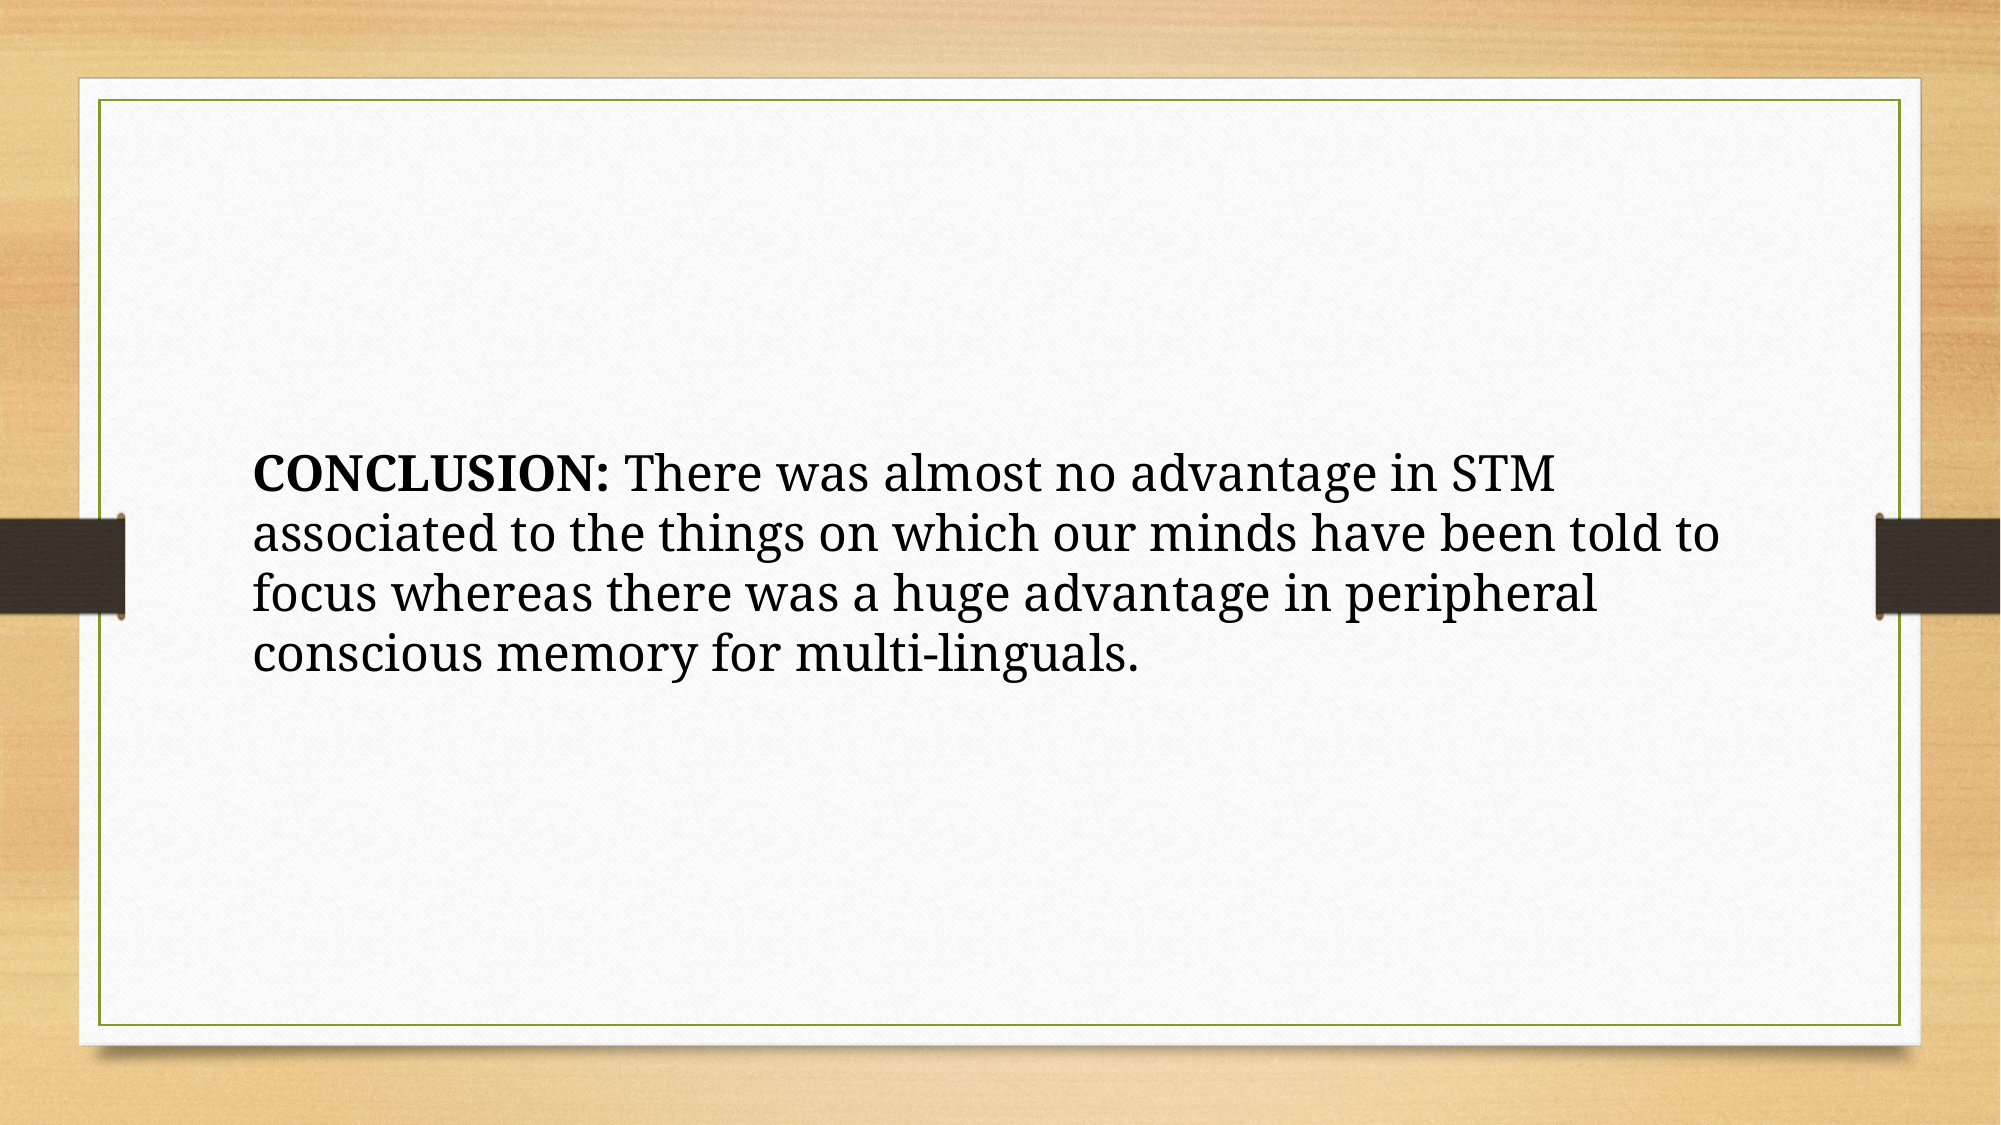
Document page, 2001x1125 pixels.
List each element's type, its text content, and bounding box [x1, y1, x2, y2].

picture [0, 0, 2001, 1125]
text_box CONCLUSION: There was almost no advantage in STM associated to the things on which our minds have been told to focus whereas there was a huge advantage in peripheral conscious memory for multi-linguals. [237, 433, 1809, 689]
